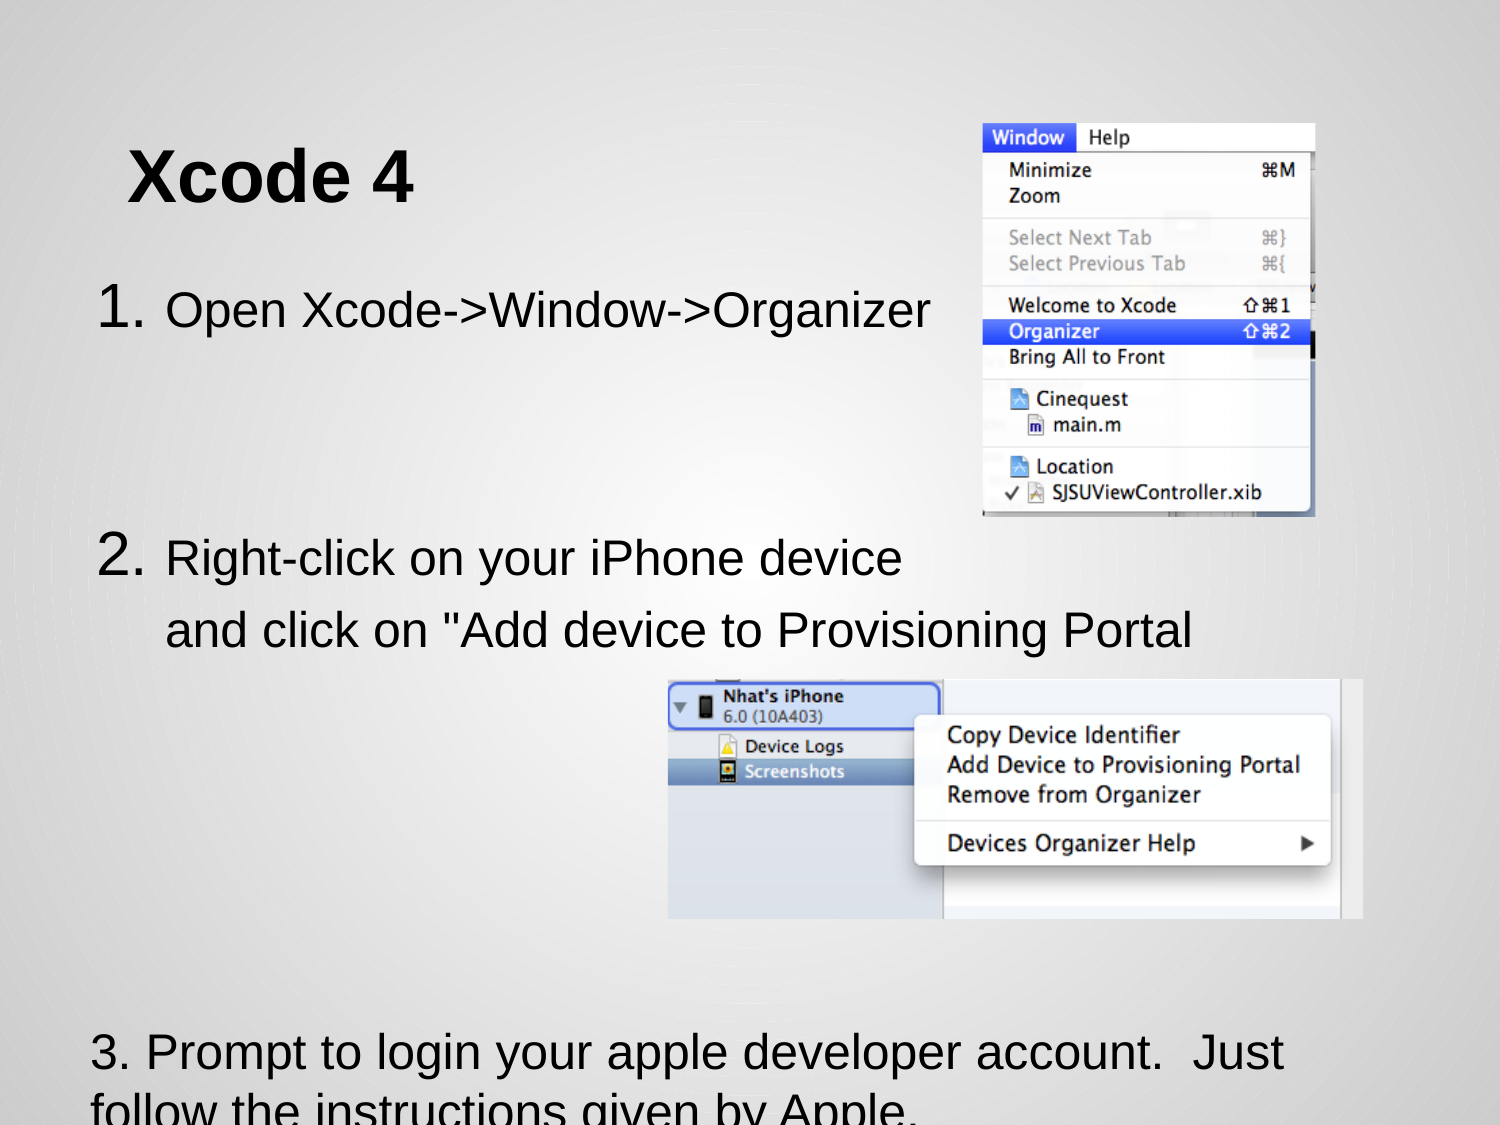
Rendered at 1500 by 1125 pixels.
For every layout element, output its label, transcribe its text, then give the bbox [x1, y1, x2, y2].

list Open Xcode->Window->Organizer Right-click on your iPhone device and click on "Add device to Provisioning Portal 3. Prompt to login your apple developer account. Just follow the instructions given by Apple. [75, 262, 1425, 1078]
title Xcode 4 [75, 45, 1425, 233]
text_box [667, 679, 1364, 919]
text_box [982, 123, 1316, 517]
